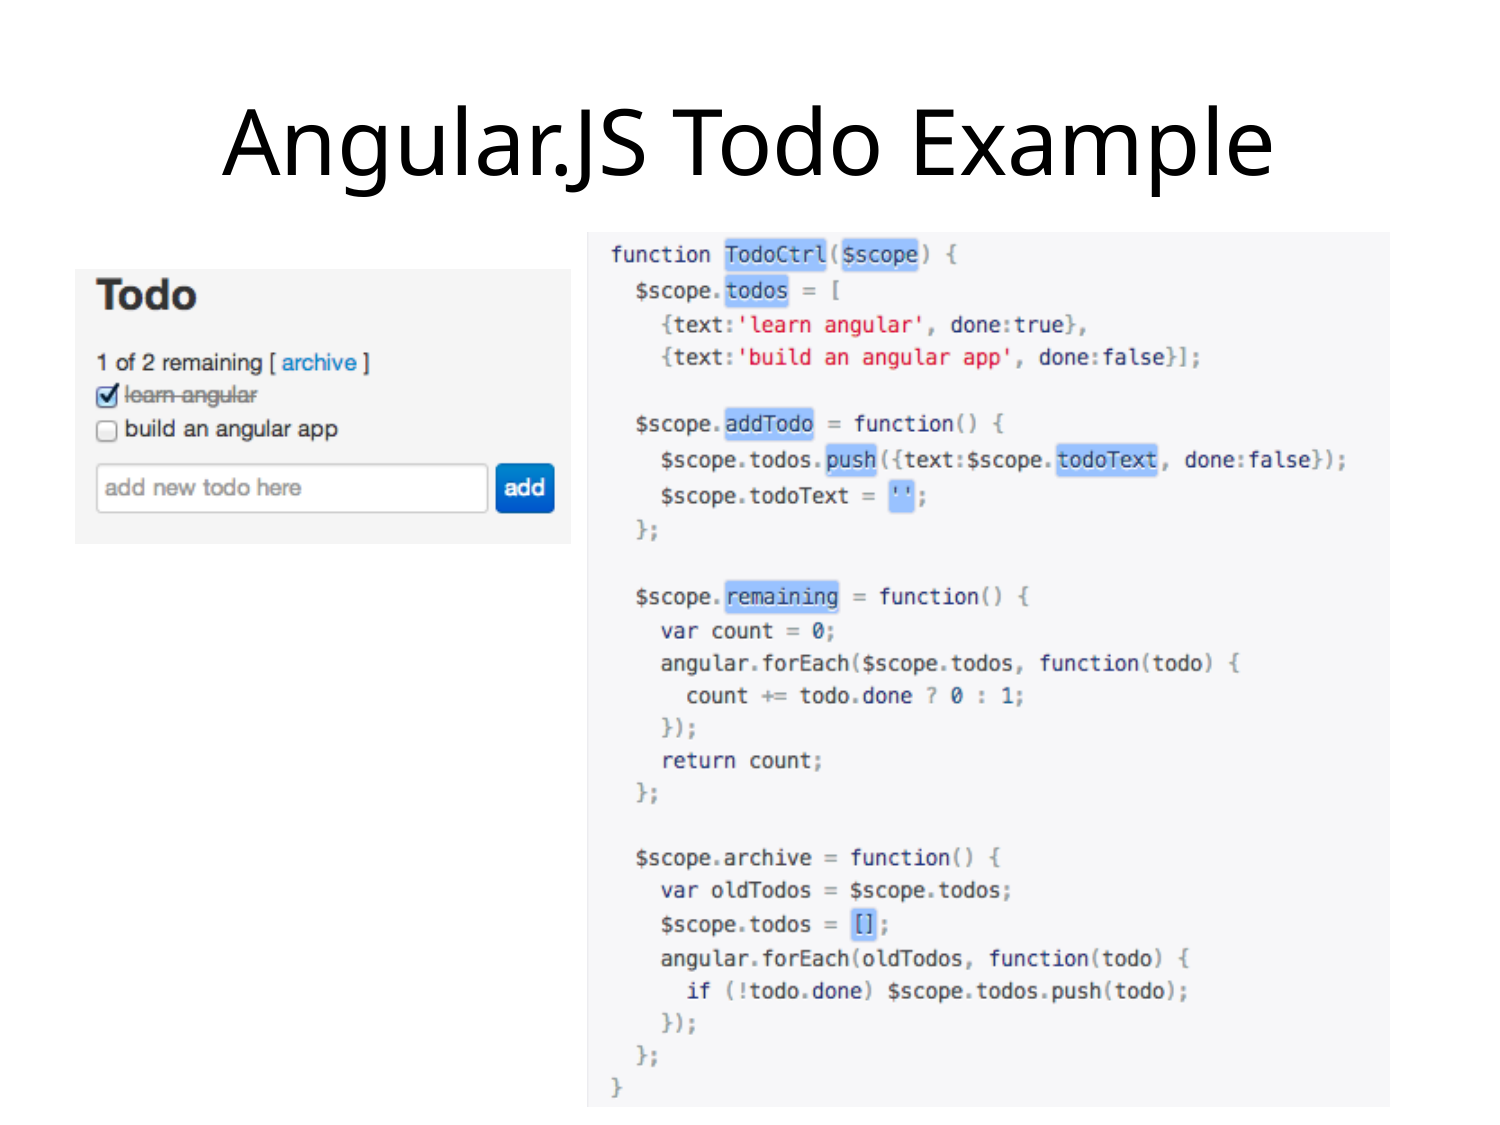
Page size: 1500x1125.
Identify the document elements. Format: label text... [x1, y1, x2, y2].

picture [74, 269, 571, 545]
picture [586, 232, 1390, 1107]
title Angular.JS Todo Example [75, 45, 1425, 233]
